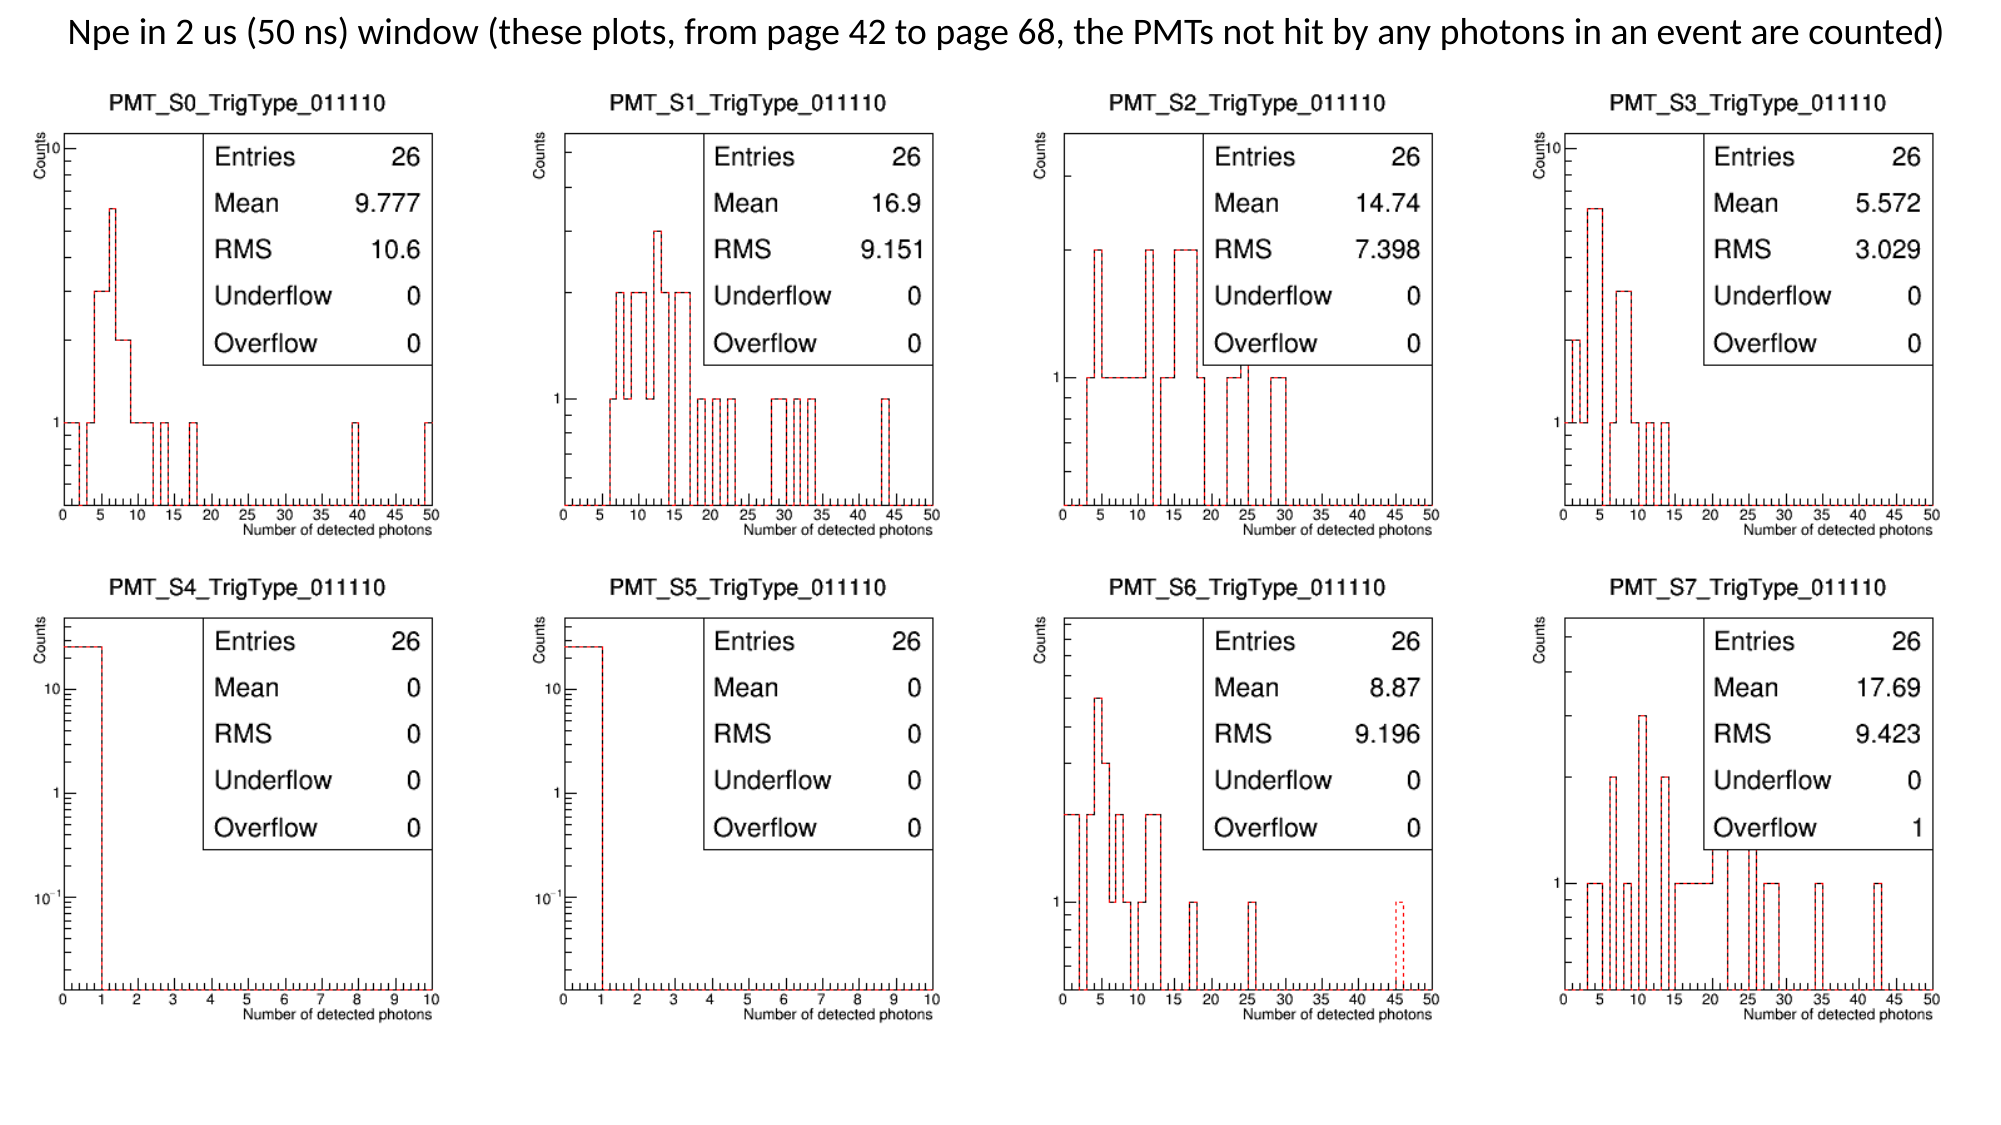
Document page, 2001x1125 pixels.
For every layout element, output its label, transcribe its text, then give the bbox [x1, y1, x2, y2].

picture [0, 78, 2000, 1047]
text_box Npe in 2 us (50 ns) window (these plots, from page 42 to page 68, the PMTs not hit by any photons in an event are counted) [53, 0, 1962, 60]
